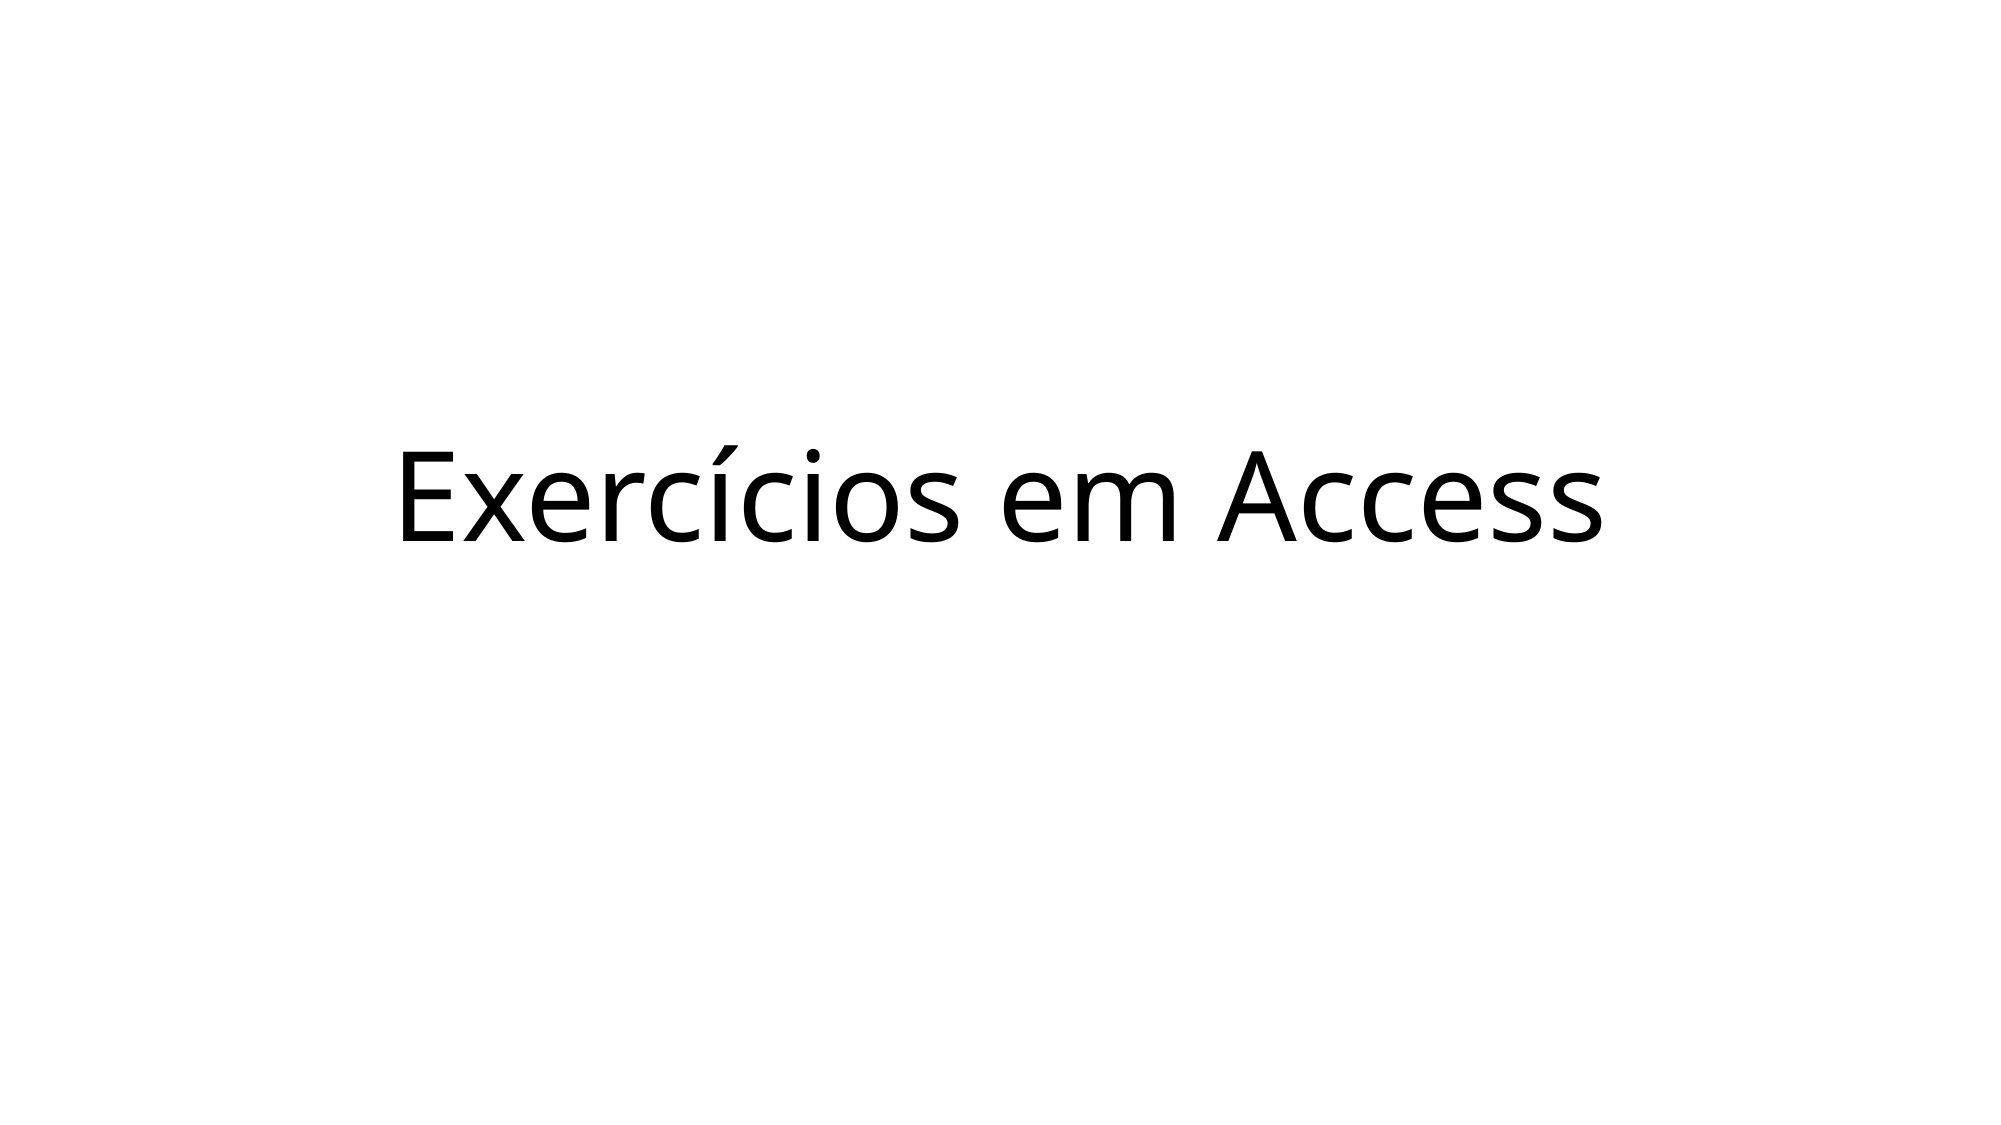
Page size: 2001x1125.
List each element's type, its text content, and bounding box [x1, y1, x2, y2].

title Exercícios em Access [249, 184, 1750, 576]
